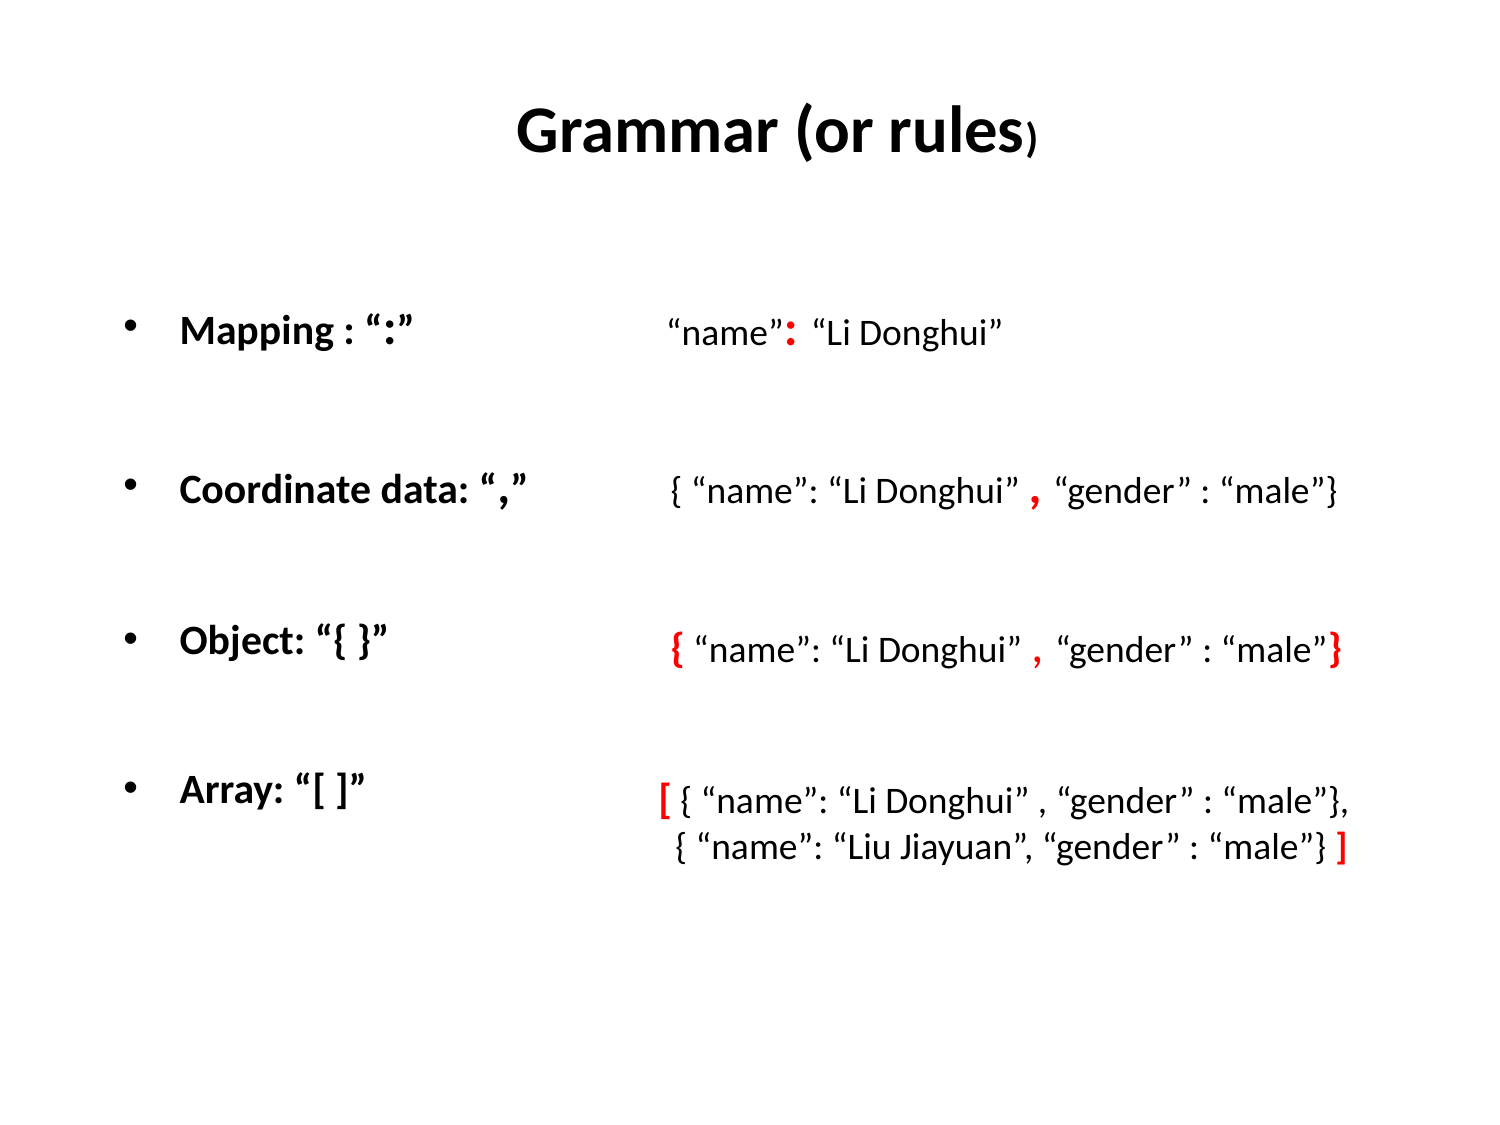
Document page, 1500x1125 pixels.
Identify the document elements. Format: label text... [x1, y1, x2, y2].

text_box Array: “[ ]” [108, 754, 522, 819]
text_box [ { “name”: “Li Donghui” , “gender” : “male”}, { “name”: “Liu Jiayuan”, “gender” : “male”} ] [643, 764, 1500, 875]
text_box “name”: “Li Donghui” [651, 280, 1028, 365]
text_box Coordinate data: “,” [108, 446, 655, 522]
text_box Mapping : “:” [108, 287, 573, 363]
text_box { “name”: “Li Donghui” , “gender” : “male”} [655, 605, 1358, 681]
text_box Grammar (or rules) [501, 78, 1247, 173]
text_box Object: “{ }” [108, 605, 546, 671]
text_box { “name”: “Li Donghui” , “gender” : “male”} [655, 446, 1353, 522]
